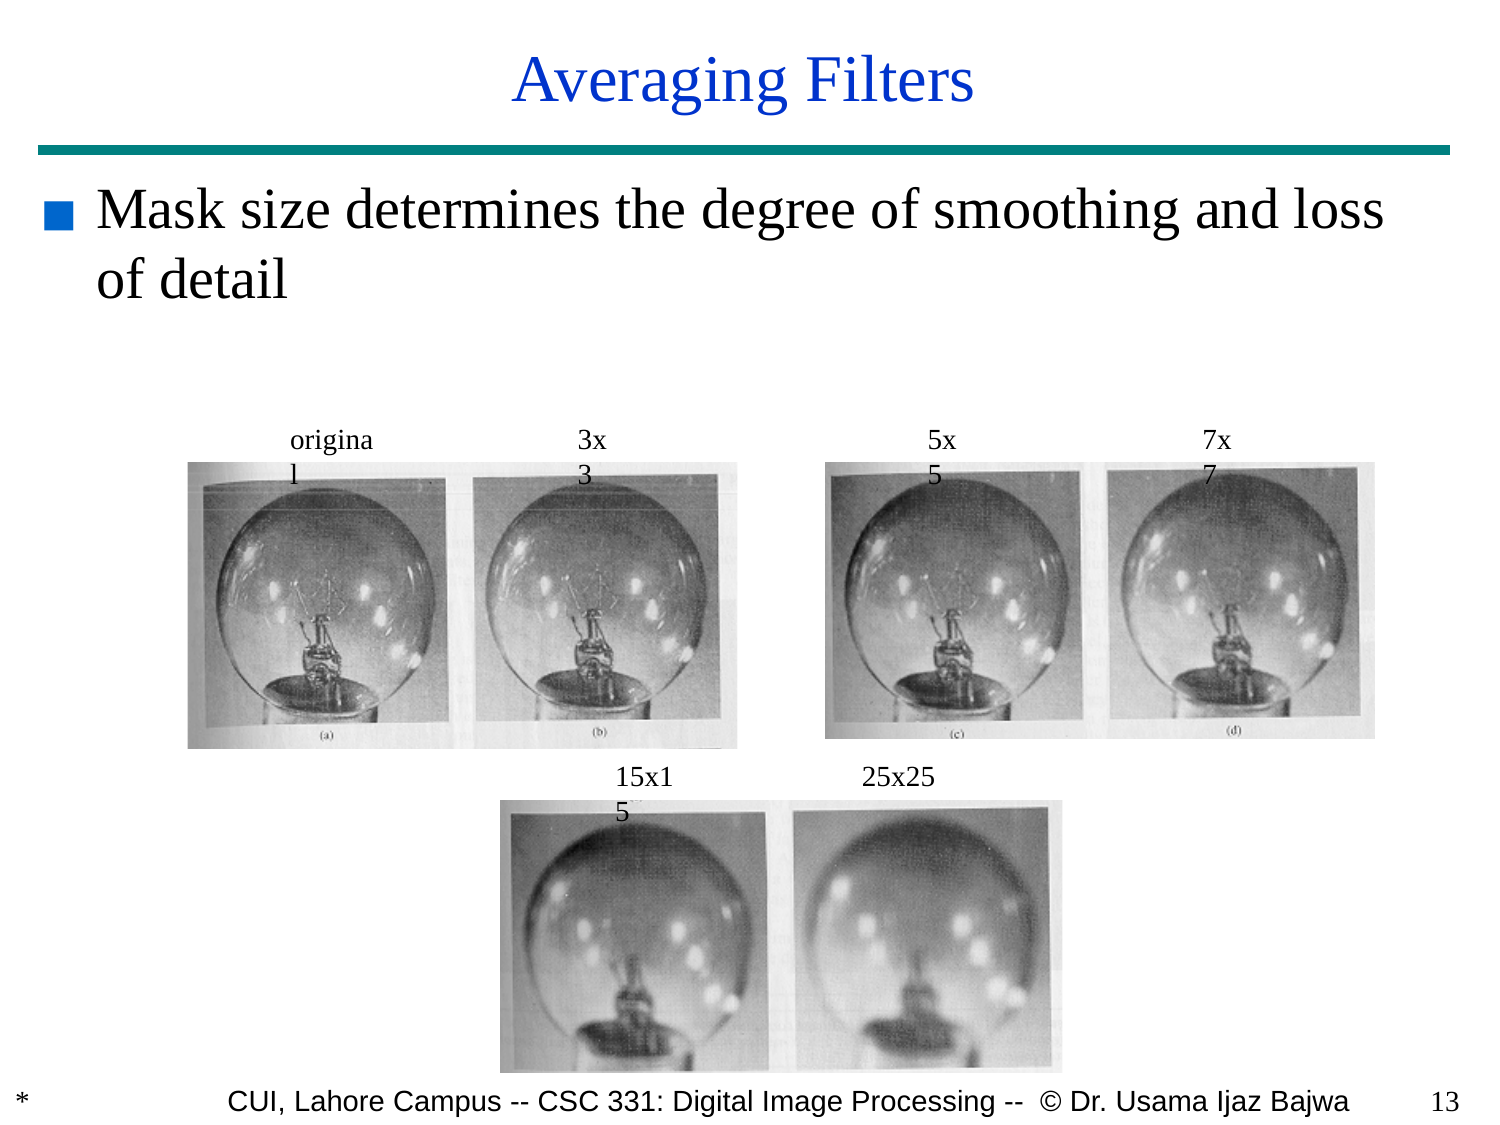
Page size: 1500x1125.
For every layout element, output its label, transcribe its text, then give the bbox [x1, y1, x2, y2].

text_box 7x7 [1187, 412, 1262, 460]
text_box 25x25 [846, 749, 951, 798]
text_box 3x3 [562, 412, 637, 460]
text_box 13 [1374, 1074, 1475, 1125]
text_box CUI, Lahore Campus -- CSC 331: Digital Image Processing -- © Dr. Usama Ijaz Bajwa [212, 1088, 1374, 1125]
text_box original [274, 412, 396, 460]
text_box 15x15 [599, 758, 703, 798]
text_box 5x5 [912, 412, 987, 460]
list Mask size determines the degree of smoothing and loss of detail [24, 162, 1463, 1088]
picture [824, 462, 1376, 739]
picture [187, 462, 738, 749]
picture [499, 799, 1063, 1074]
text_box * [0, 1074, 212, 1125]
title Averaging Filters [37, 0, 1450, 150]
